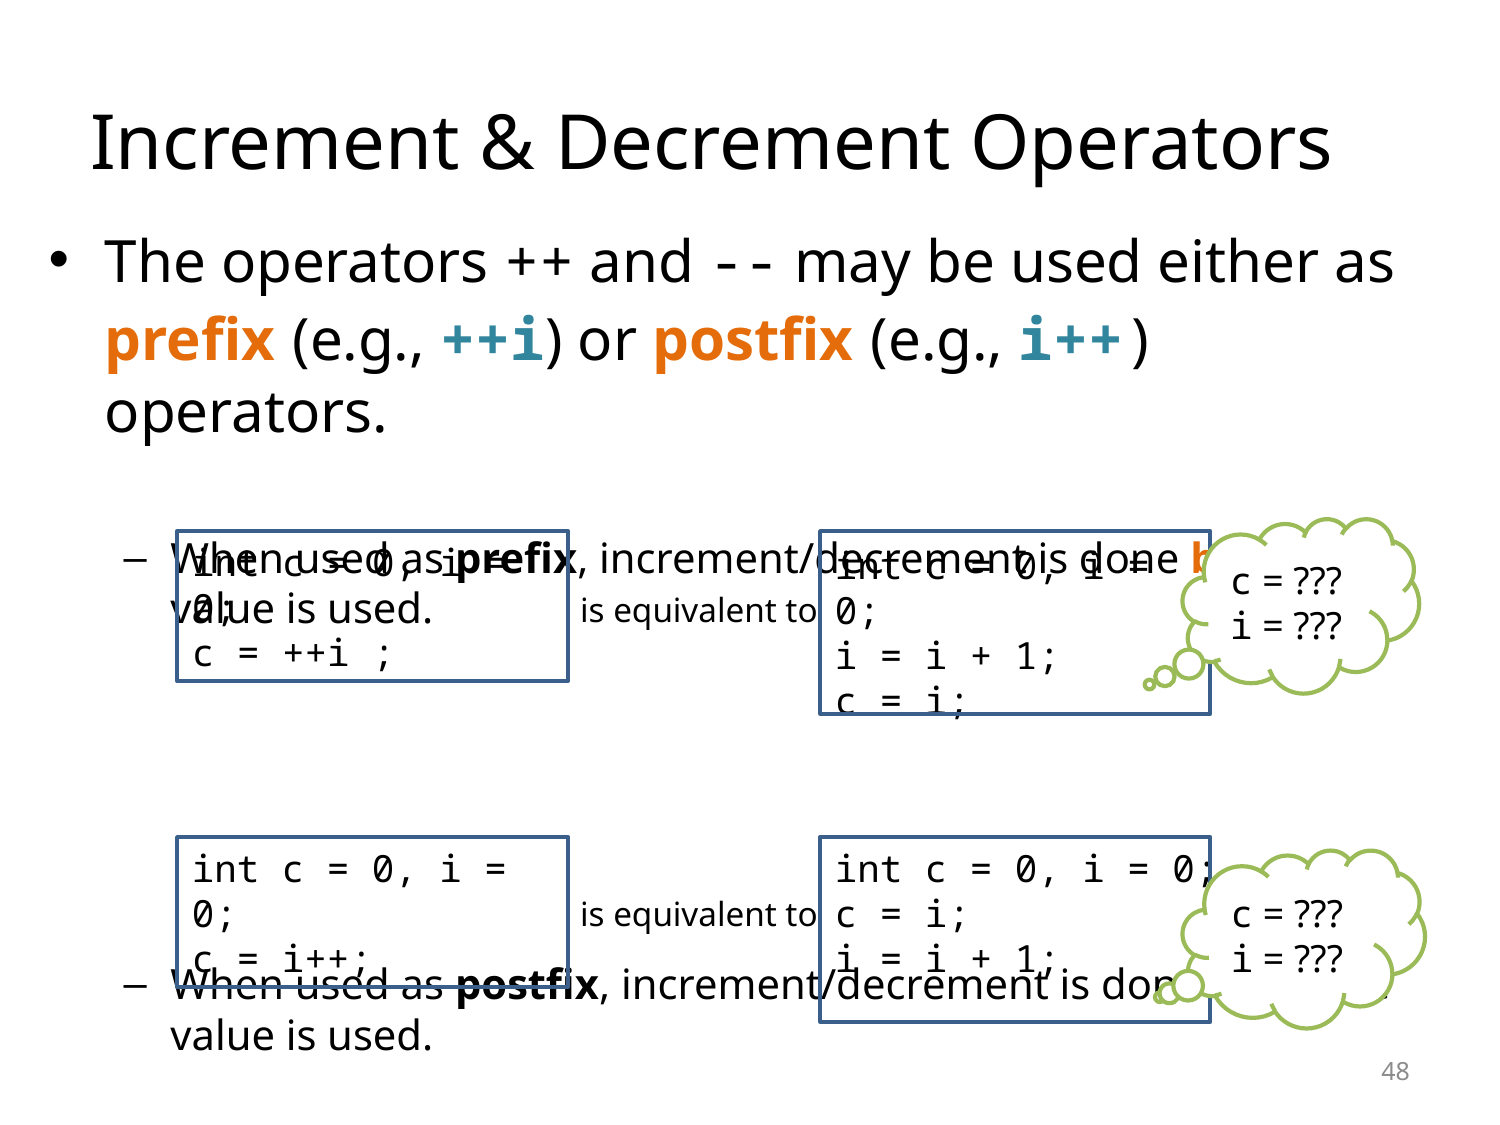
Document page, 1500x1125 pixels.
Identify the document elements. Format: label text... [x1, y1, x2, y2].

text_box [176, 836, 569, 988]
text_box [819, 836, 1358, 1035]
text_box is equivalent to [574, 581, 814, 637]
text_box c = ??? i = ??? [1362, 848, 1428, 1009]
title Increment & Decrement Operators [75, 45, 1425, 216]
text_box c = ??? i = ??? [1215, 517, 1422, 696]
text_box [176, 530, 569, 682]
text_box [819, 530, 1211, 714]
slide_number 48 [1074, 1042, 1425, 1103]
text_box is equivalent to [574, 885, 814, 941]
list The operators ++ and -- may be used either as prefix (e.g., ++i) or postfix (e.g., i++) operators. When used as prefix, increment/decrement is done before the value is used. When used as postfix, increment/decrement is done after the value is used. [33, 216, 1487, 1022]
